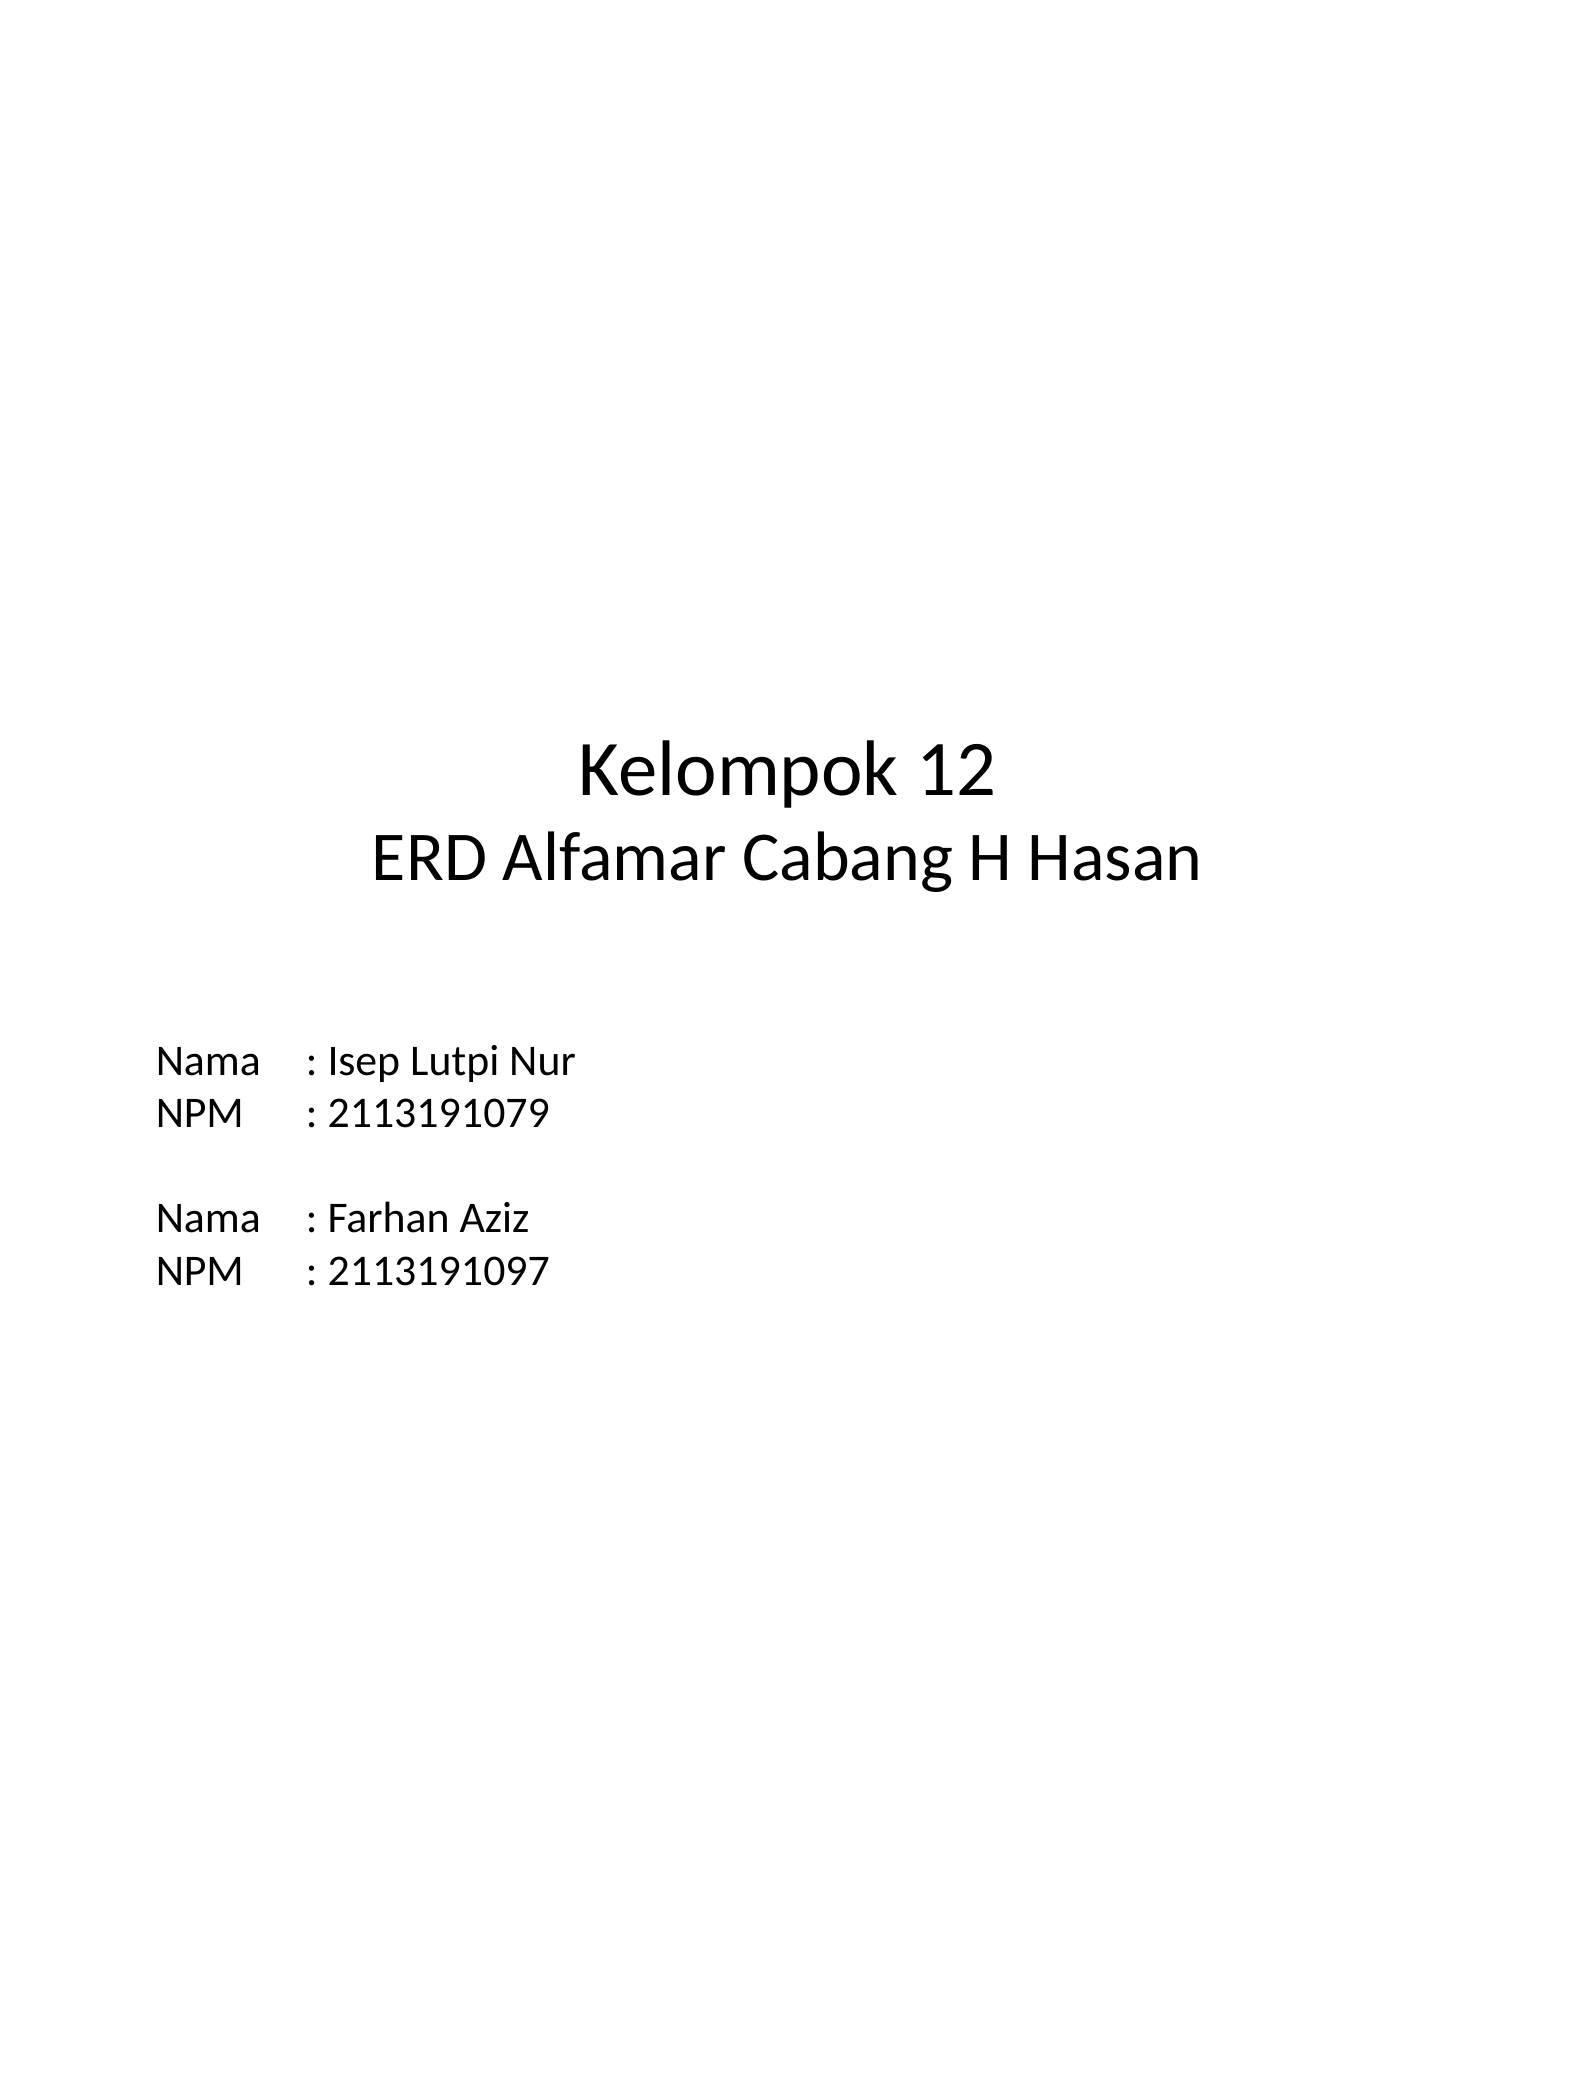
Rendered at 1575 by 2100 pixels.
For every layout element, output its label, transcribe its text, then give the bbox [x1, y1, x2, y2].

text_box Kelompok 12 ERD Alfamar Cabang H Hasan [356, 708, 1218, 903]
text_box Nama : Isep Lutpi Nur NPM : 2113191079 Nama : Farhan Aziz NPM : 2113191097 [141, 1024, 1172, 1302]
